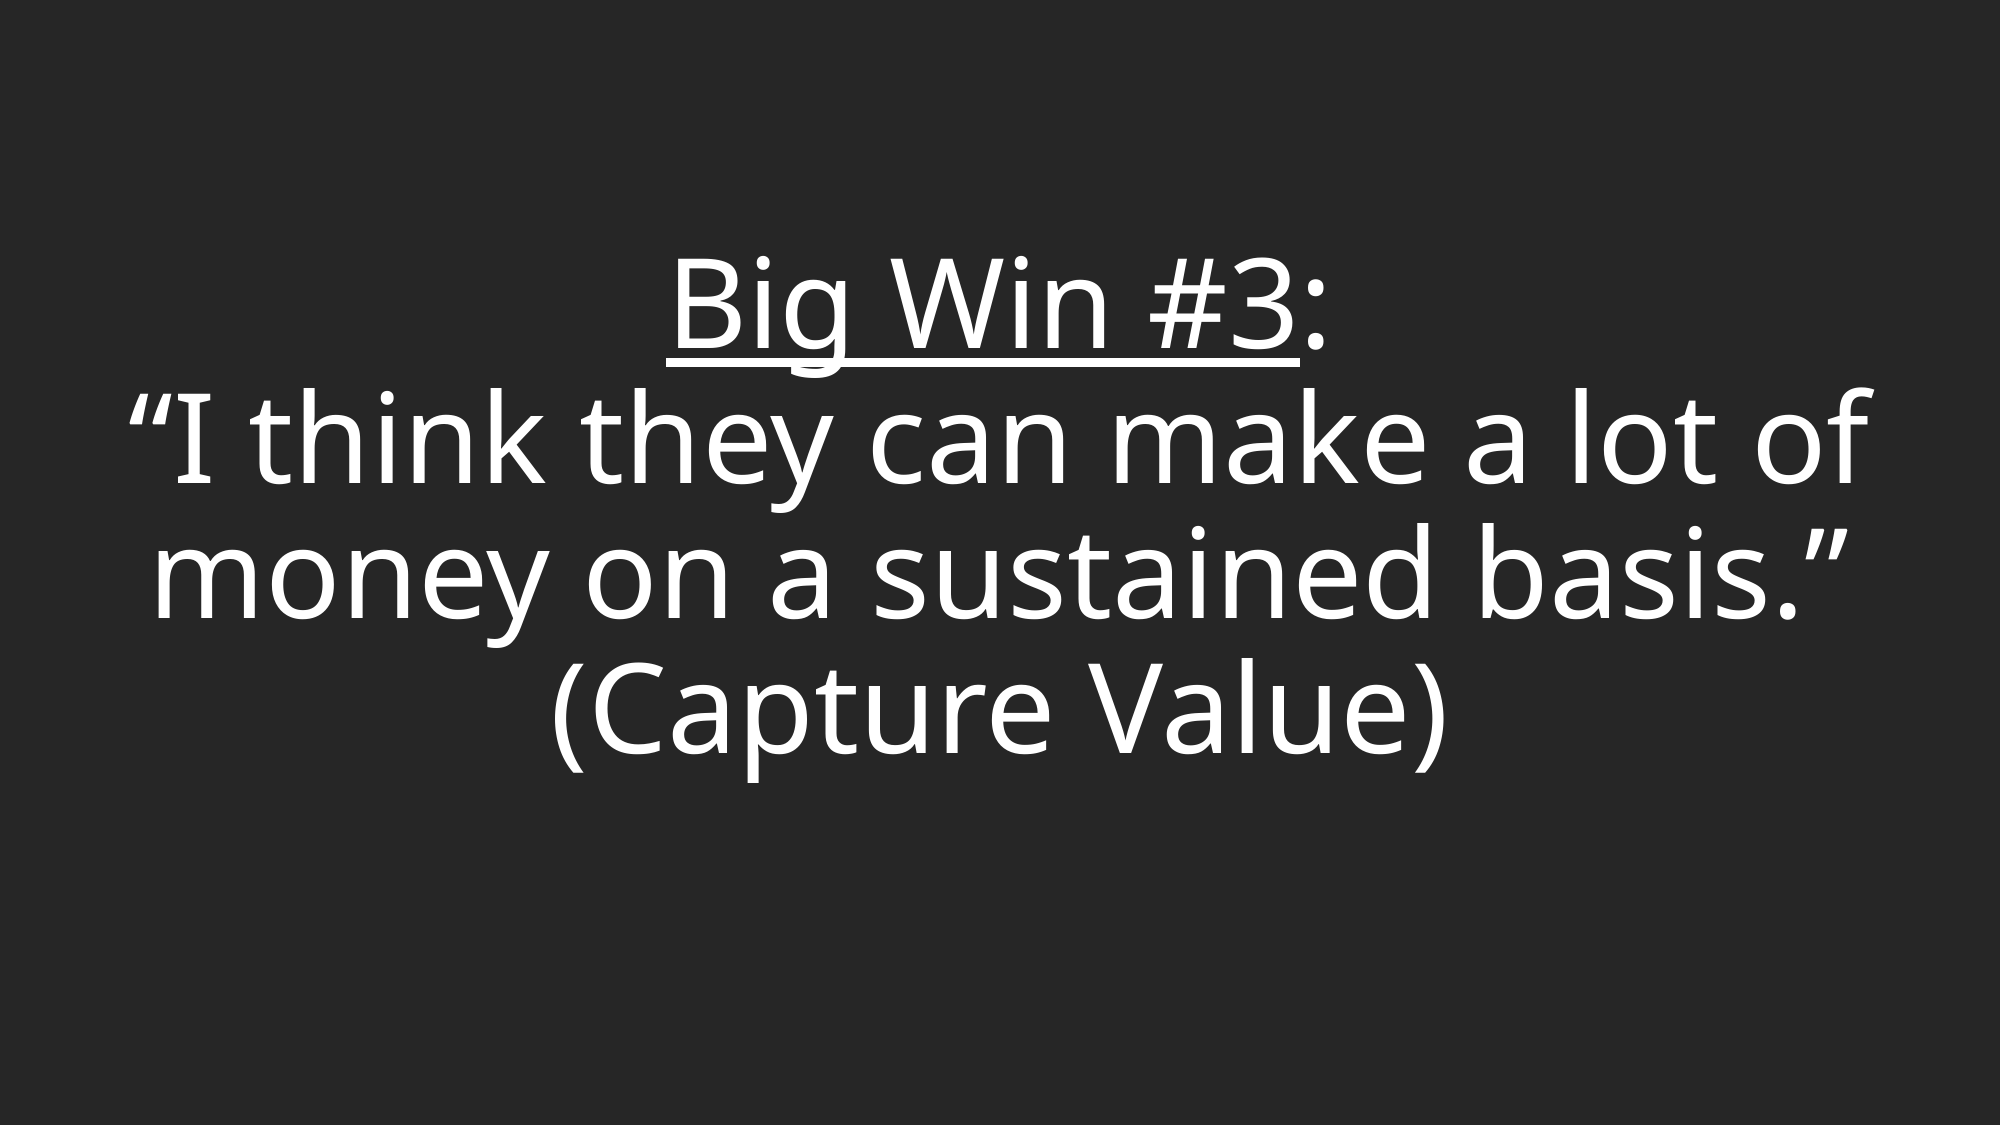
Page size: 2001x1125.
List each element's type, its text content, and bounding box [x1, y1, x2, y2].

title Big Win #3: “I think they can make a lot of money on a sustained basis.” (Capture Value) [47, 292, 1953, 729]
